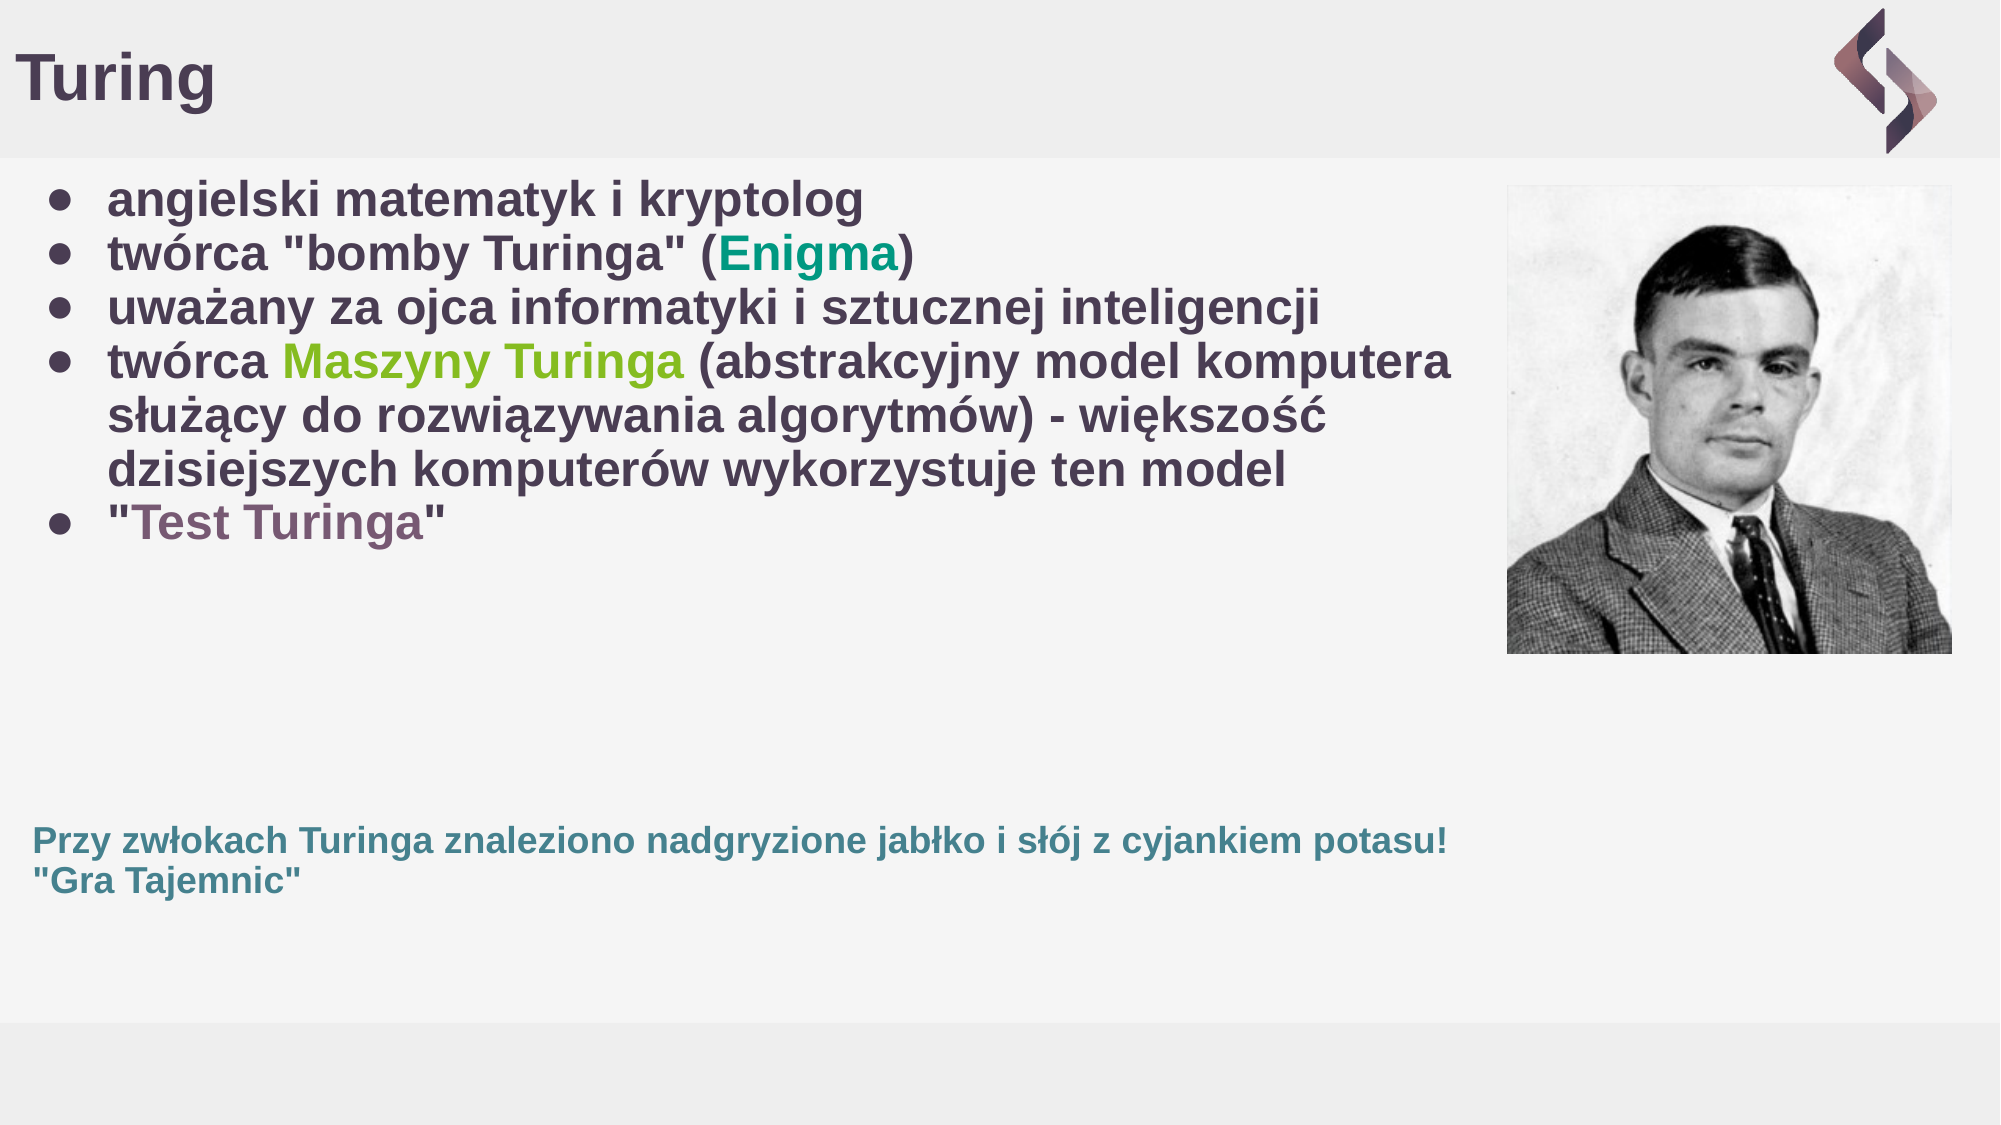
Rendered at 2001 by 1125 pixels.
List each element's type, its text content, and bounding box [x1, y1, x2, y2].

picture [1787, 0, 2001, 166]
picture [1507, 184, 1952, 655]
title Turing [0, 0, 1788, 158]
title angielski matematyk i kryptolog twórca "bomby Turinga" (Enigma) uważany za ojca informatyki i sztucznej inteligencji twórca Maszyny Turinga (abstrakcyjny model komputera służący do rozwiązywania algorytmów) - większość dzisiejszych komputerów wykorzystuje ten model "Test Turinga" Przy zwłokach Turinga znaleziono nadgryzione jabłko i słój z cyjankiem potasu! "Gra Tajemnic" [17, 157, 1487, 1013]
